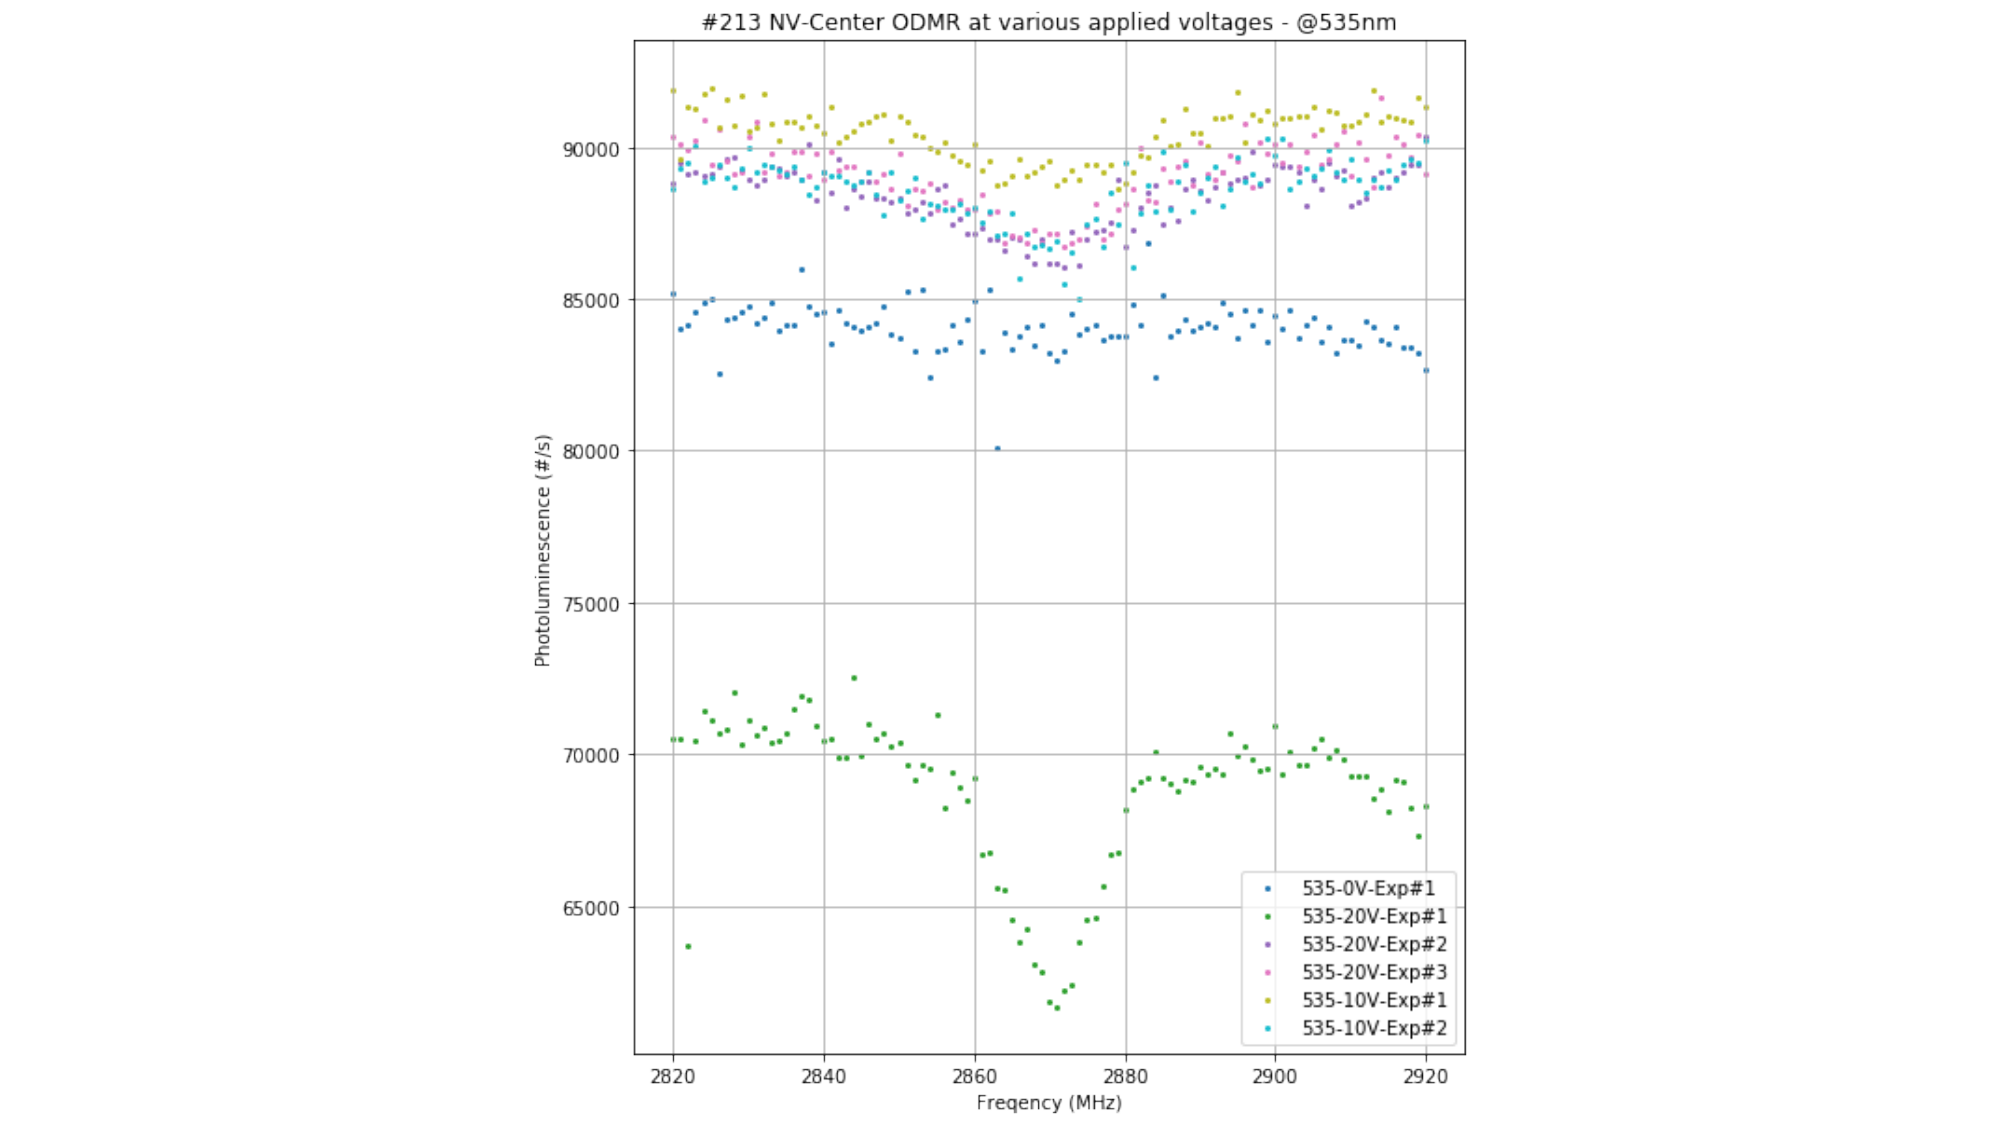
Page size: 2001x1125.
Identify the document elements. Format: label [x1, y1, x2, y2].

picture [522, 0, 1478, 1125]
